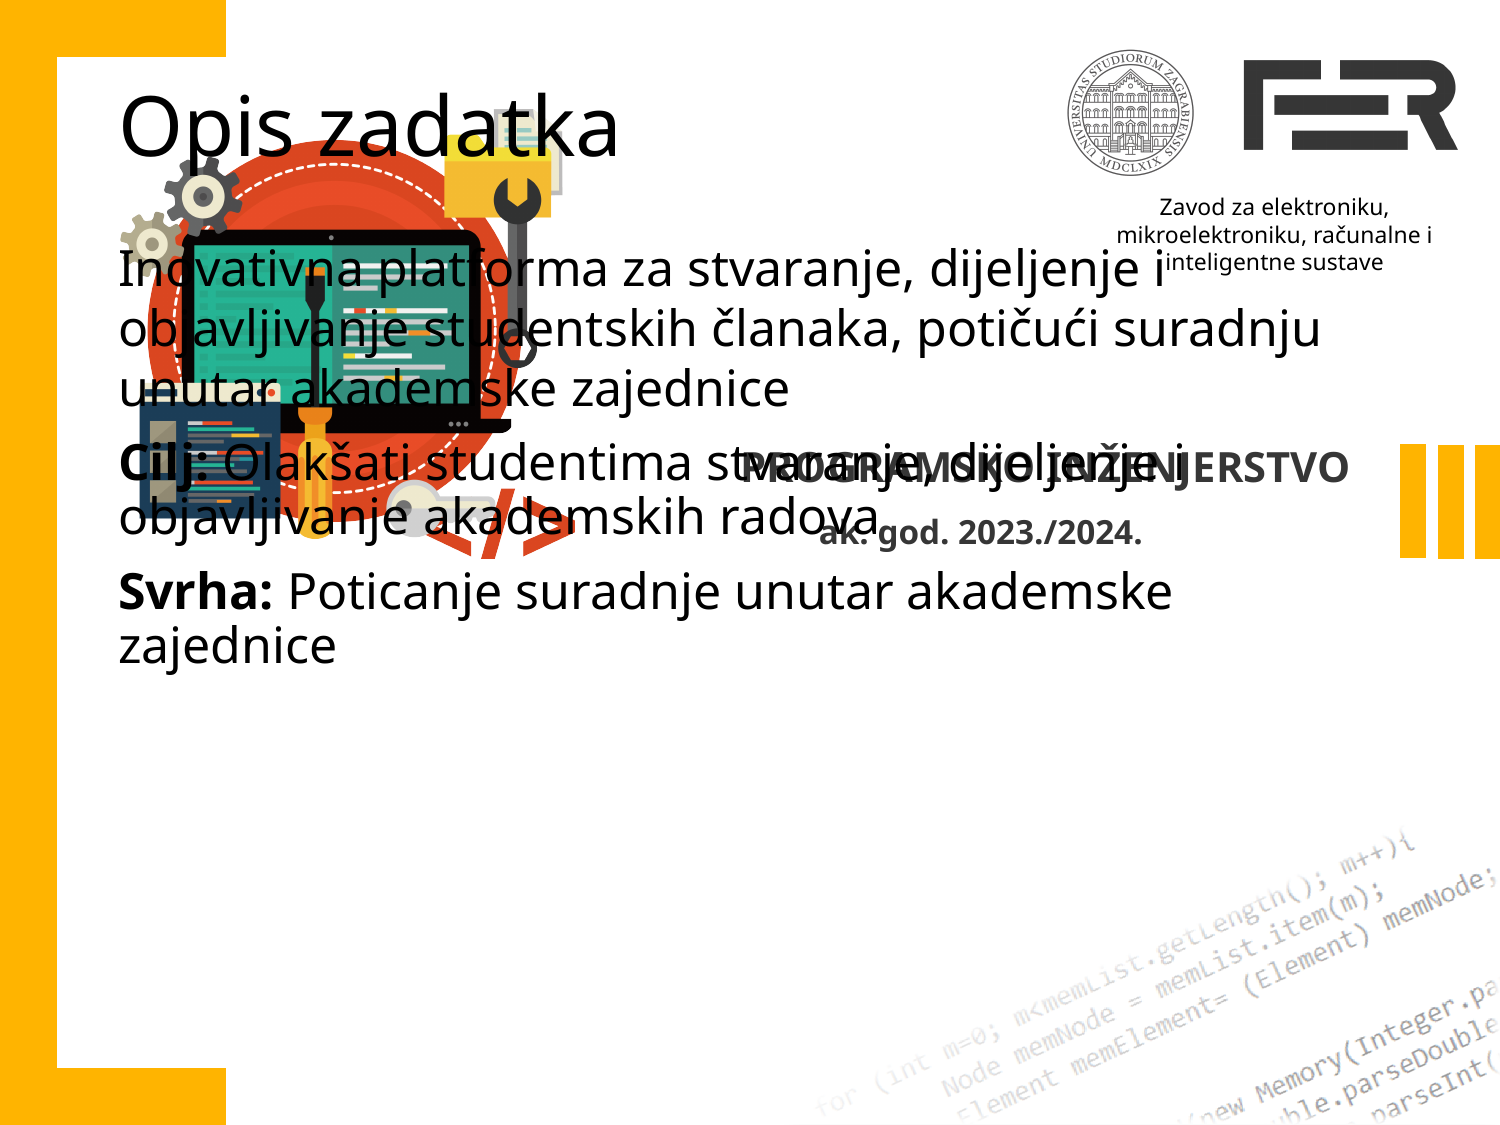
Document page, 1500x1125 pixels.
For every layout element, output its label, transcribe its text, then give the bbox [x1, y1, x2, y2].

picture [1061, 44, 1199, 59]
list Inovativna platforma za stvaranje, dijeljenje i objavljivanje studentskih članaka, potičući suradnju unutar akademske zajednice Cilj: Olakšati studentima stvaranje, dijeljenje i objavljivanje akademskih radova Svrha: Poticanje suradnje unutar akademske zajednice [103, 228, 1397, 1038]
title Opis zadatka [103, 59, 1397, 199]
picture [120, 199, 575, 228]
picture [827, 806, 1485, 1109]
